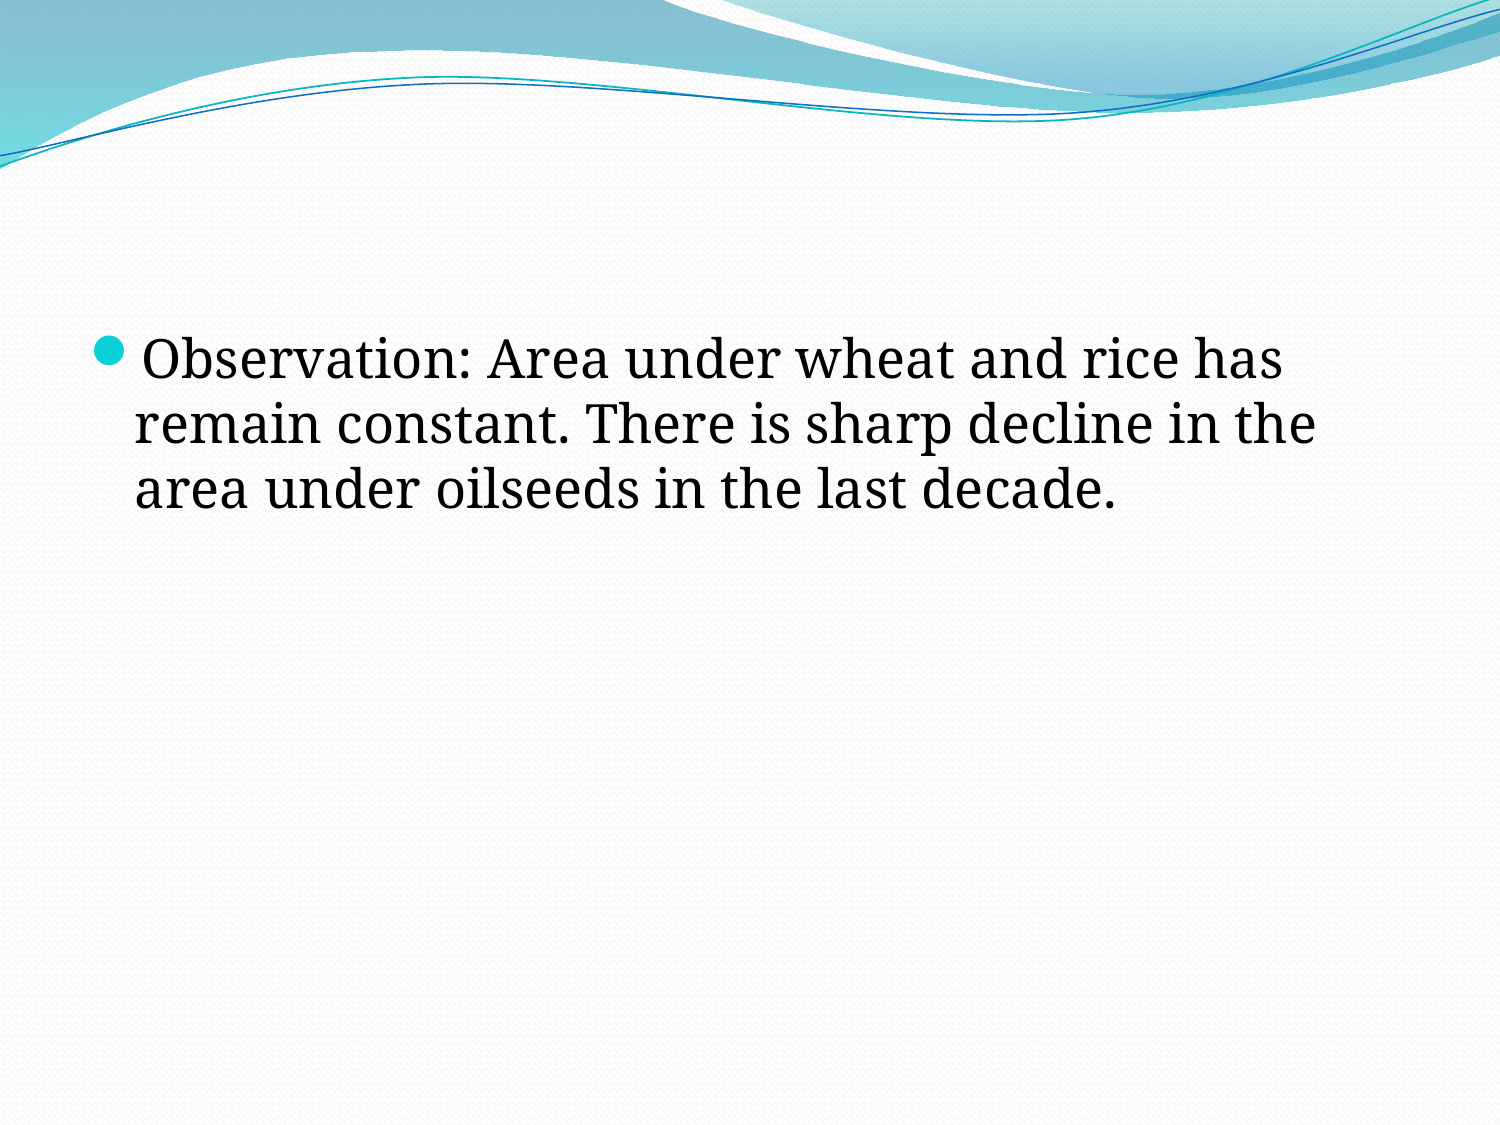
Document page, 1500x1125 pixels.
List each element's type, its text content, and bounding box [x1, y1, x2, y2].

list Observation: Area under wheat and rice has remain constant. There is sharp decline in the area under oilseeds in the last decade. [75, 317, 1425, 1038]
